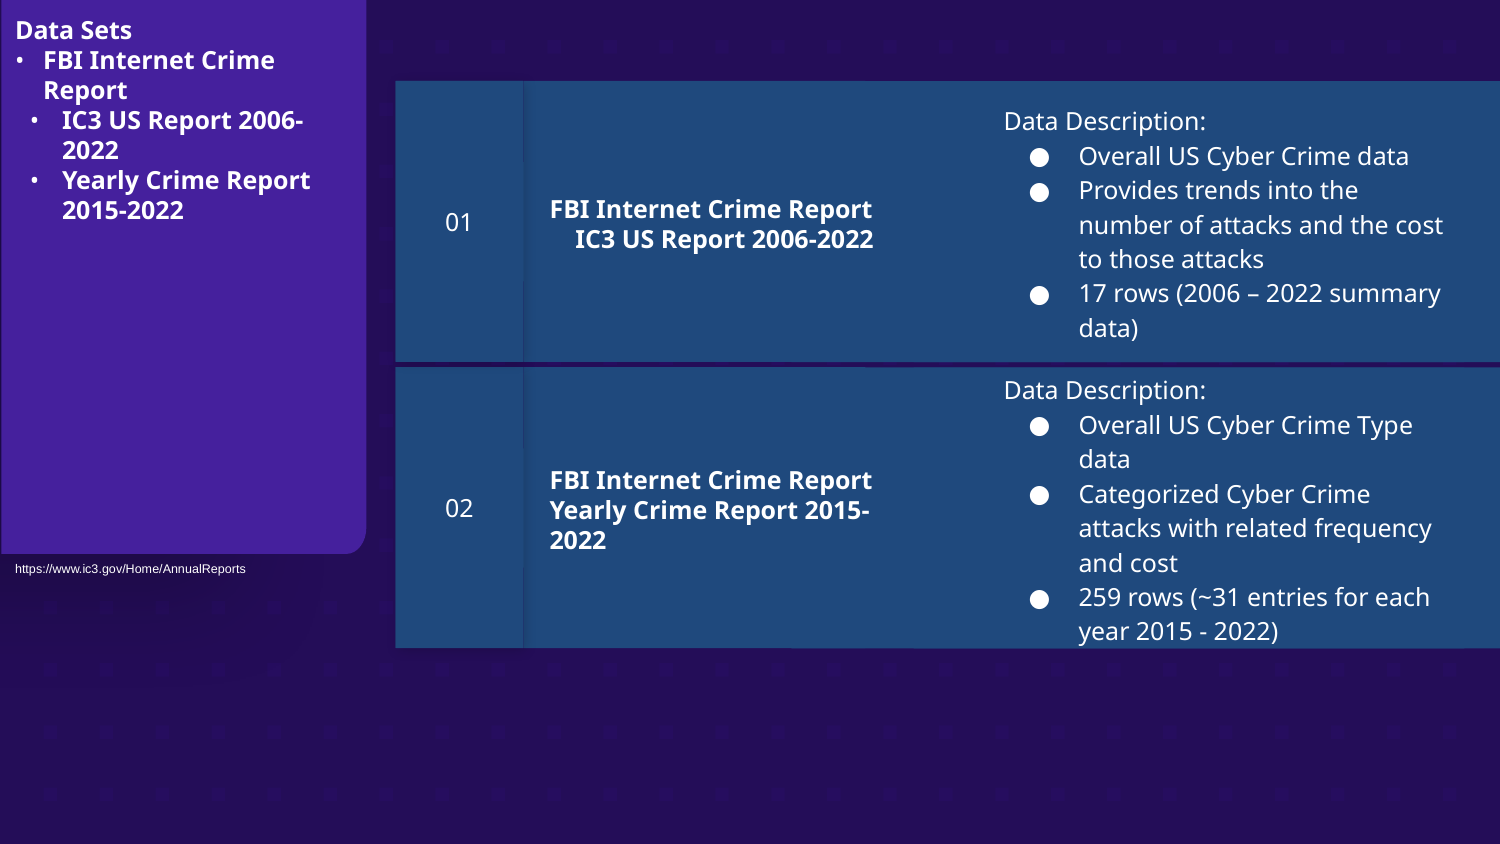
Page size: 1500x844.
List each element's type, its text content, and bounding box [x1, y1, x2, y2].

text_box Data Sets FBI Internet Crime Report IC3 US Report 2006-2022 Yearly Crime Report 2015-2022 [0, 0, 365, 270]
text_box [395, 371, 1500, 649]
text_box https://www.ic3.gov/Home/AnnualReports [0, 553, 381, 584]
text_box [395, 80, 1500, 363]
text_box [1, 0, 367, 553]
